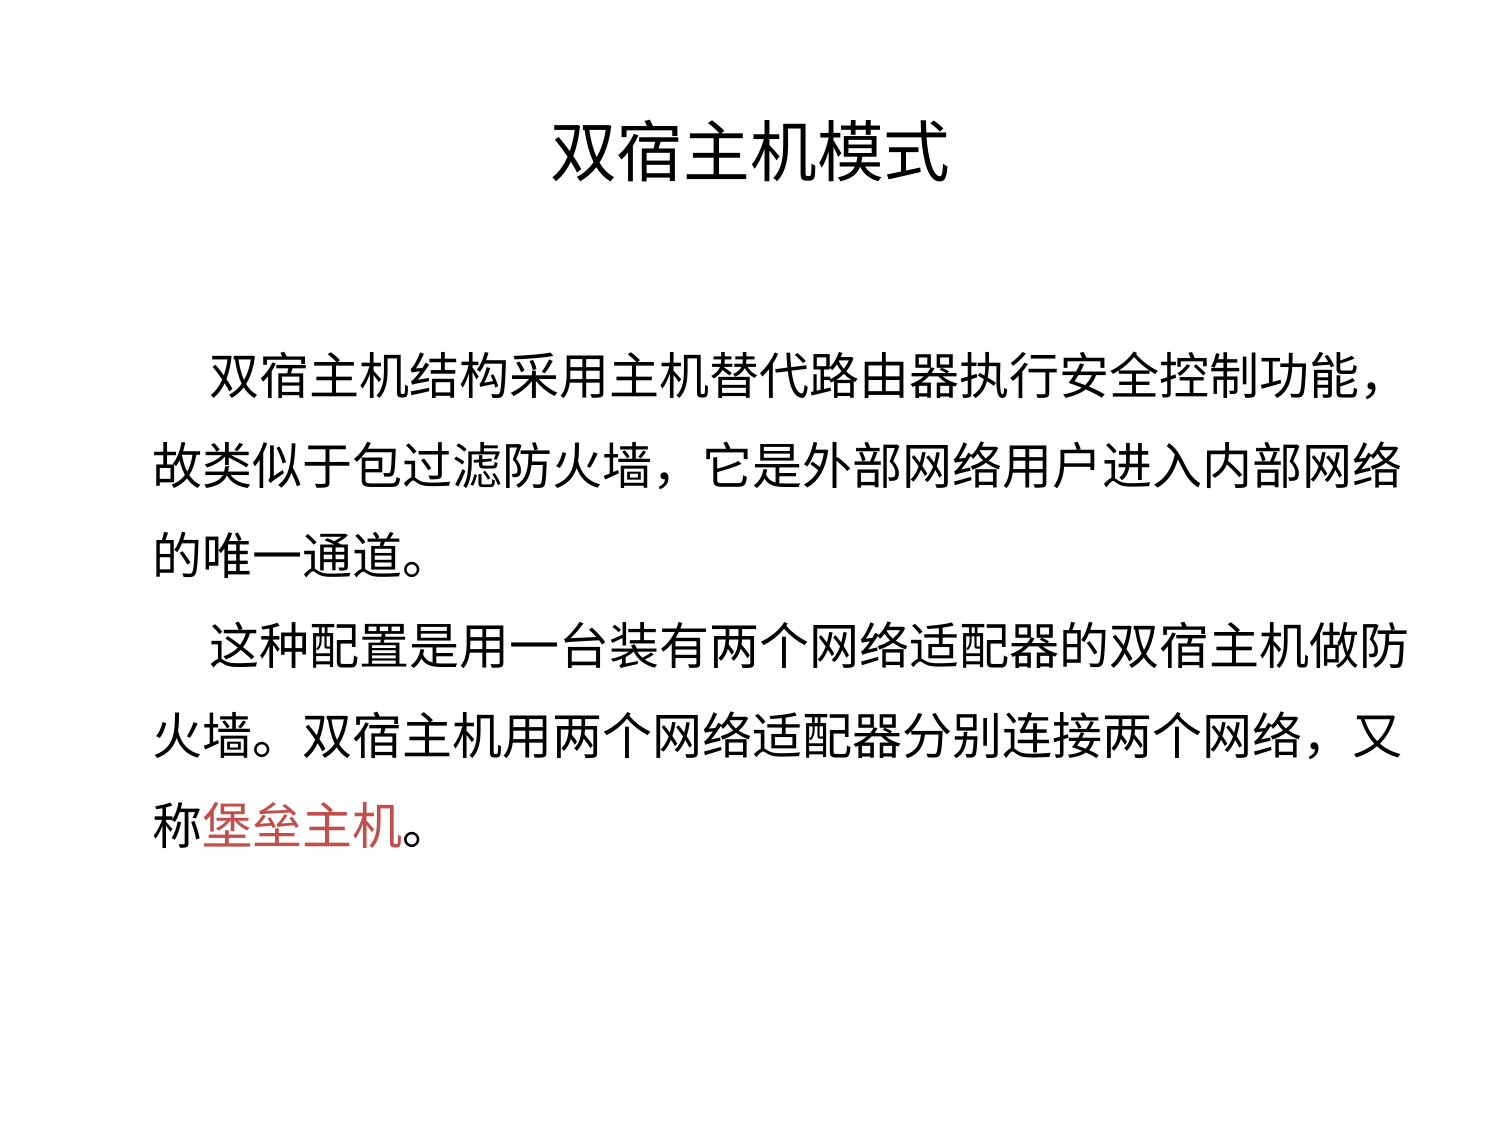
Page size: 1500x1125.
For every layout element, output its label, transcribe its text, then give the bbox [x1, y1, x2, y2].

title 双宿主机模式 [93, 49, 1407, 250]
text_box 双宿主机结构采用主机替代路由器执行安全控制功能，故类似于包过滤防火墙，它是外部网络用户进入内部网络的唯一通道。 这种配置是用一台装有两个网络适配器的双宿主机做防火墙。双宿主机用两个网络适配器分别连接两个网络，又称堡垒主机。 [137, 306, 1425, 862]
